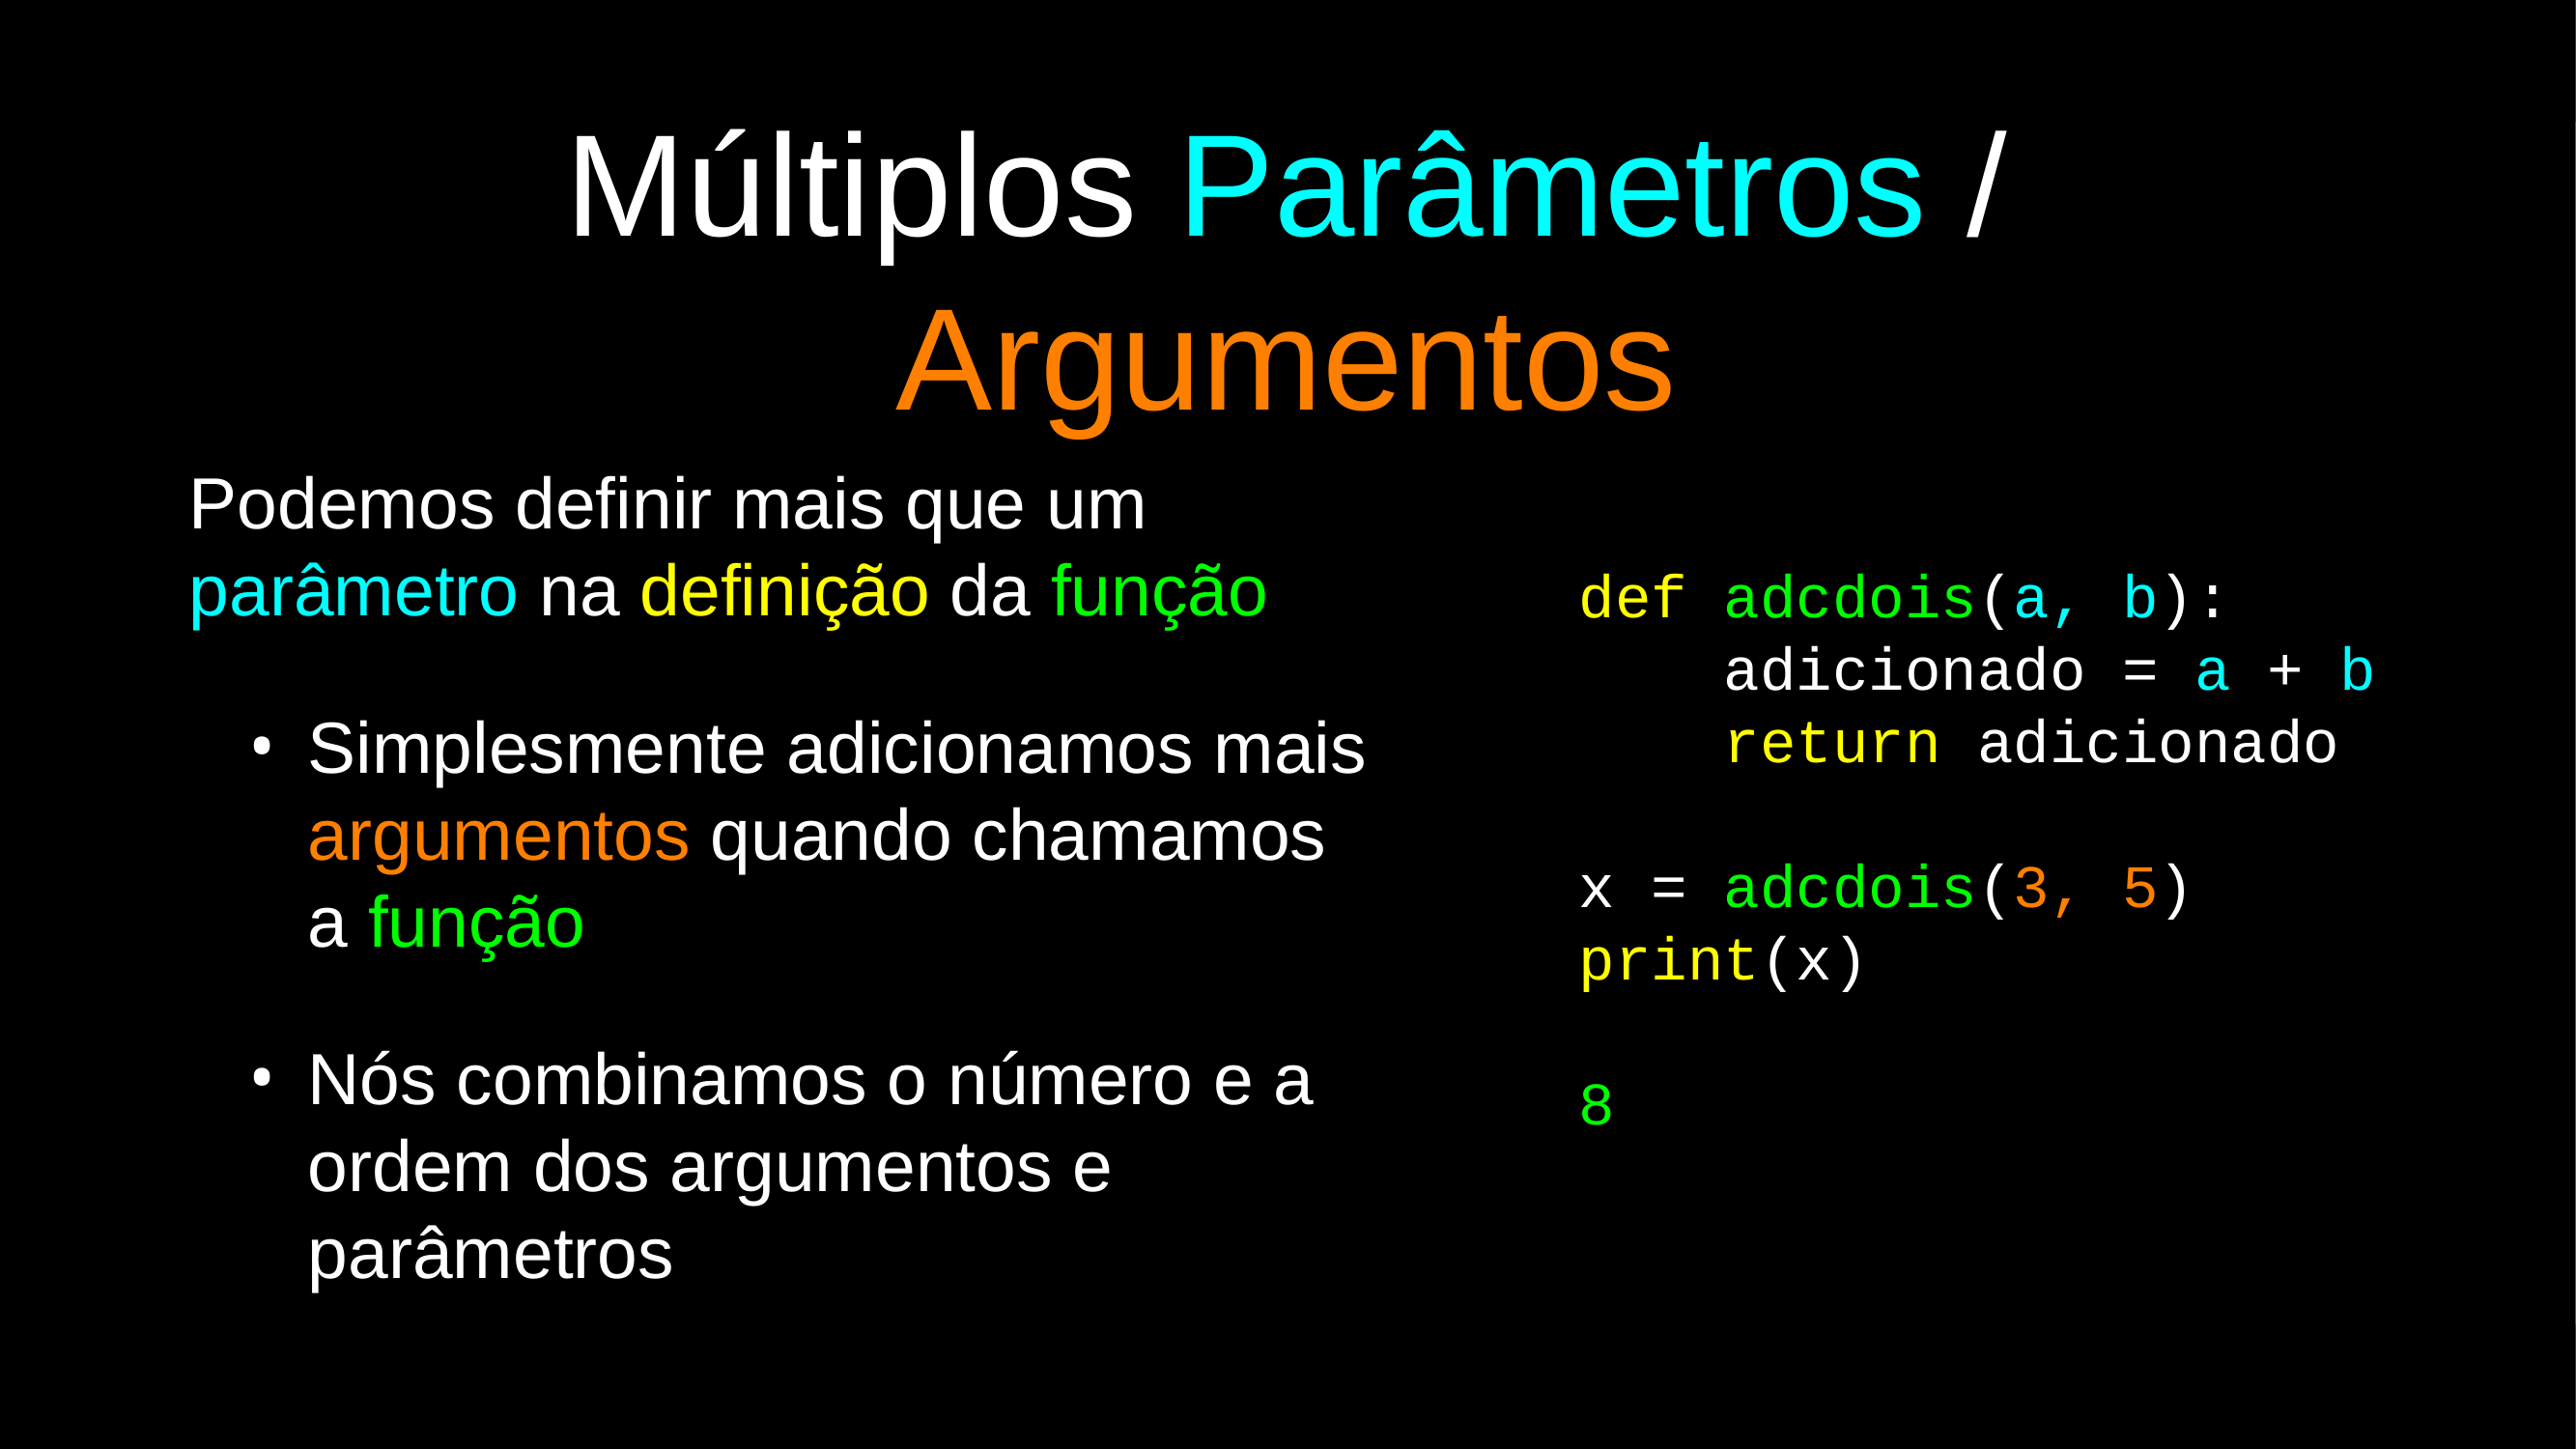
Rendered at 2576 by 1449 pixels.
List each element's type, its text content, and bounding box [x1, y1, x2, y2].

text_box def adcdois(a, b): adicionado = a + b return adicionado x = adcdois(3, 5) print(x) 8 [1578, 535, 2448, 1159]
text_box Podemos definir mais que um parâmetro na definição da função Simplesmente adicionamos mais argumentos quando chamamos a função Nós combinamos o número e a ordem dos argumentos e parâmetros [183, 458, 1386, 1292]
text_box Múltiplos Parâmetros / Argumentos [183, 127, 2391, 403]
